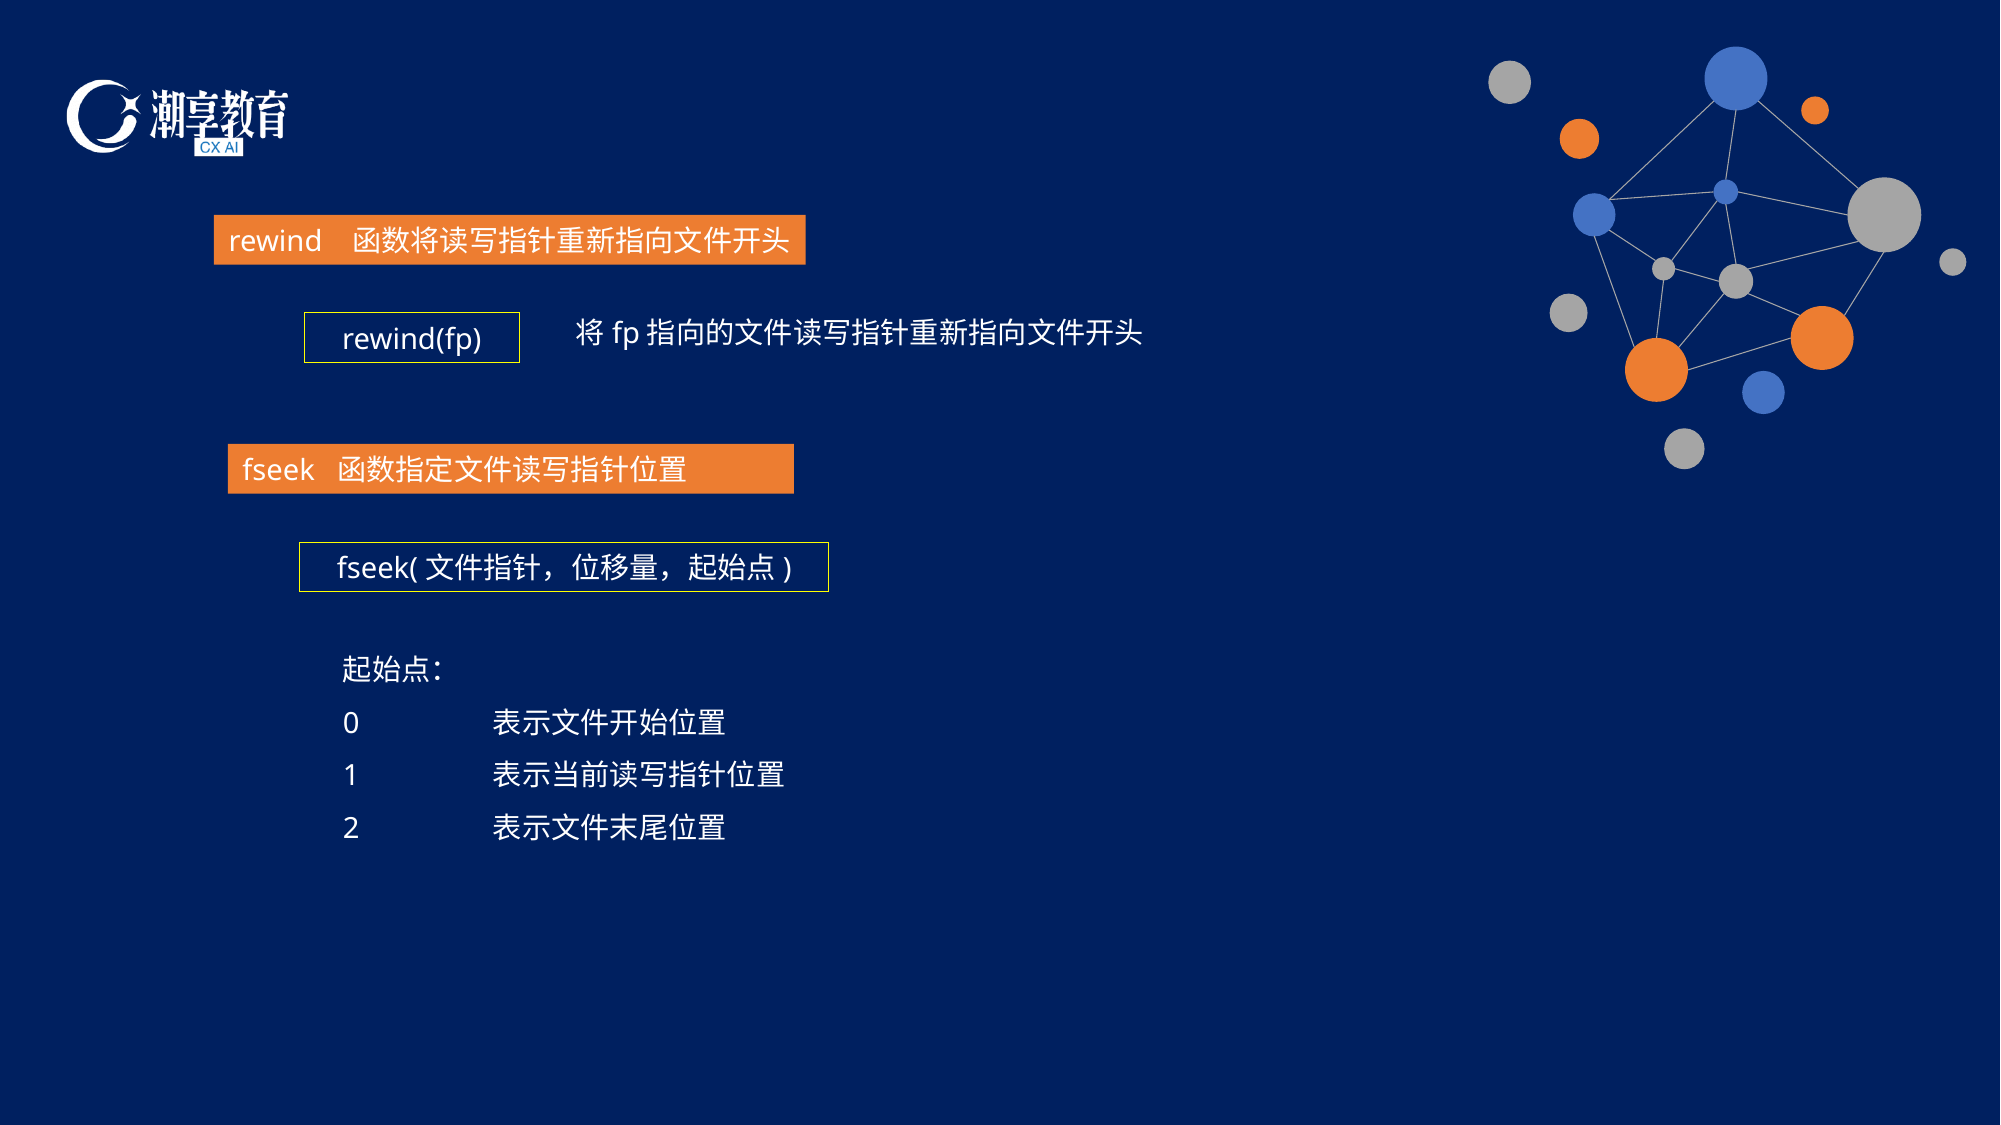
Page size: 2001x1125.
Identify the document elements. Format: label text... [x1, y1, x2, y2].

text_box rewind(fp) [304, 312, 520, 363]
text_box rewind 函数将读写指针重新指向文件开头 [213, 214, 806, 265]
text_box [1488, 46, 1967, 470]
text_box 起始点： 0 表示文件开始位置 1 表示当前读写指针位置 2 表示文件末尾位置 [328, 626, 801, 852]
text_box fseek 函数指定文件读写指针位置 [227, 443, 794, 494]
text_box 将fp指向的文件读写指针重新指向文件开头 [561, 307, 1159, 357]
text_box fseek(文件指针，位移量，起始点) [299, 542, 829, 592]
picture [54, 0, 300, 246]
